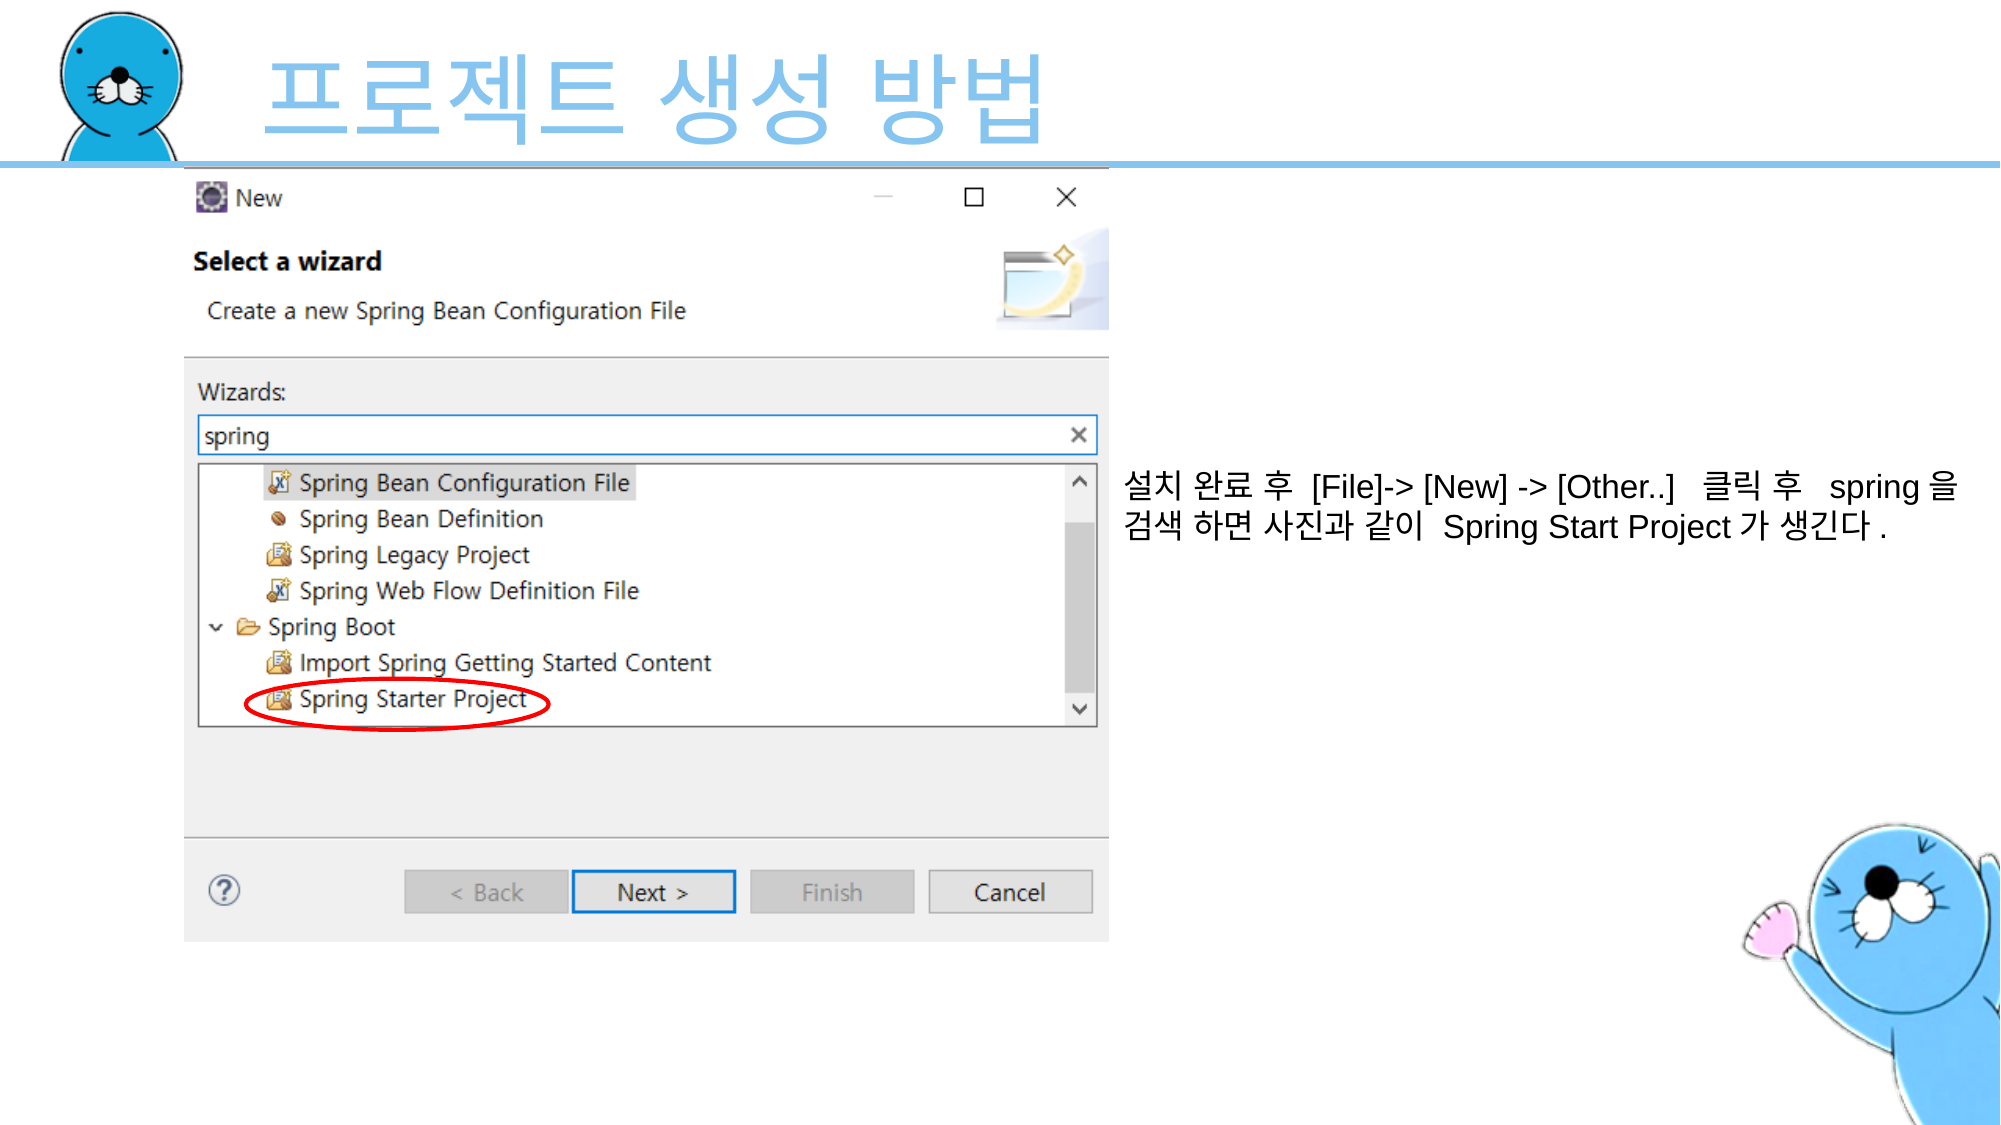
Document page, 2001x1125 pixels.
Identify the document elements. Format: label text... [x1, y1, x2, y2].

picture [0, 0, 242, 161]
text_box 설치 완료 후 [File]-> [New] -> [Other..] 클릭 후 spring을 검색 하면 사진과 같이 Spring Start Project가 생긴다. [1114, 458, 1981, 553]
text_box 프로젝트 생성 방법 [245, 30, 1141, 166]
picture [184, 166, 1109, 942]
picture [1716, 792, 2000, 1125]
